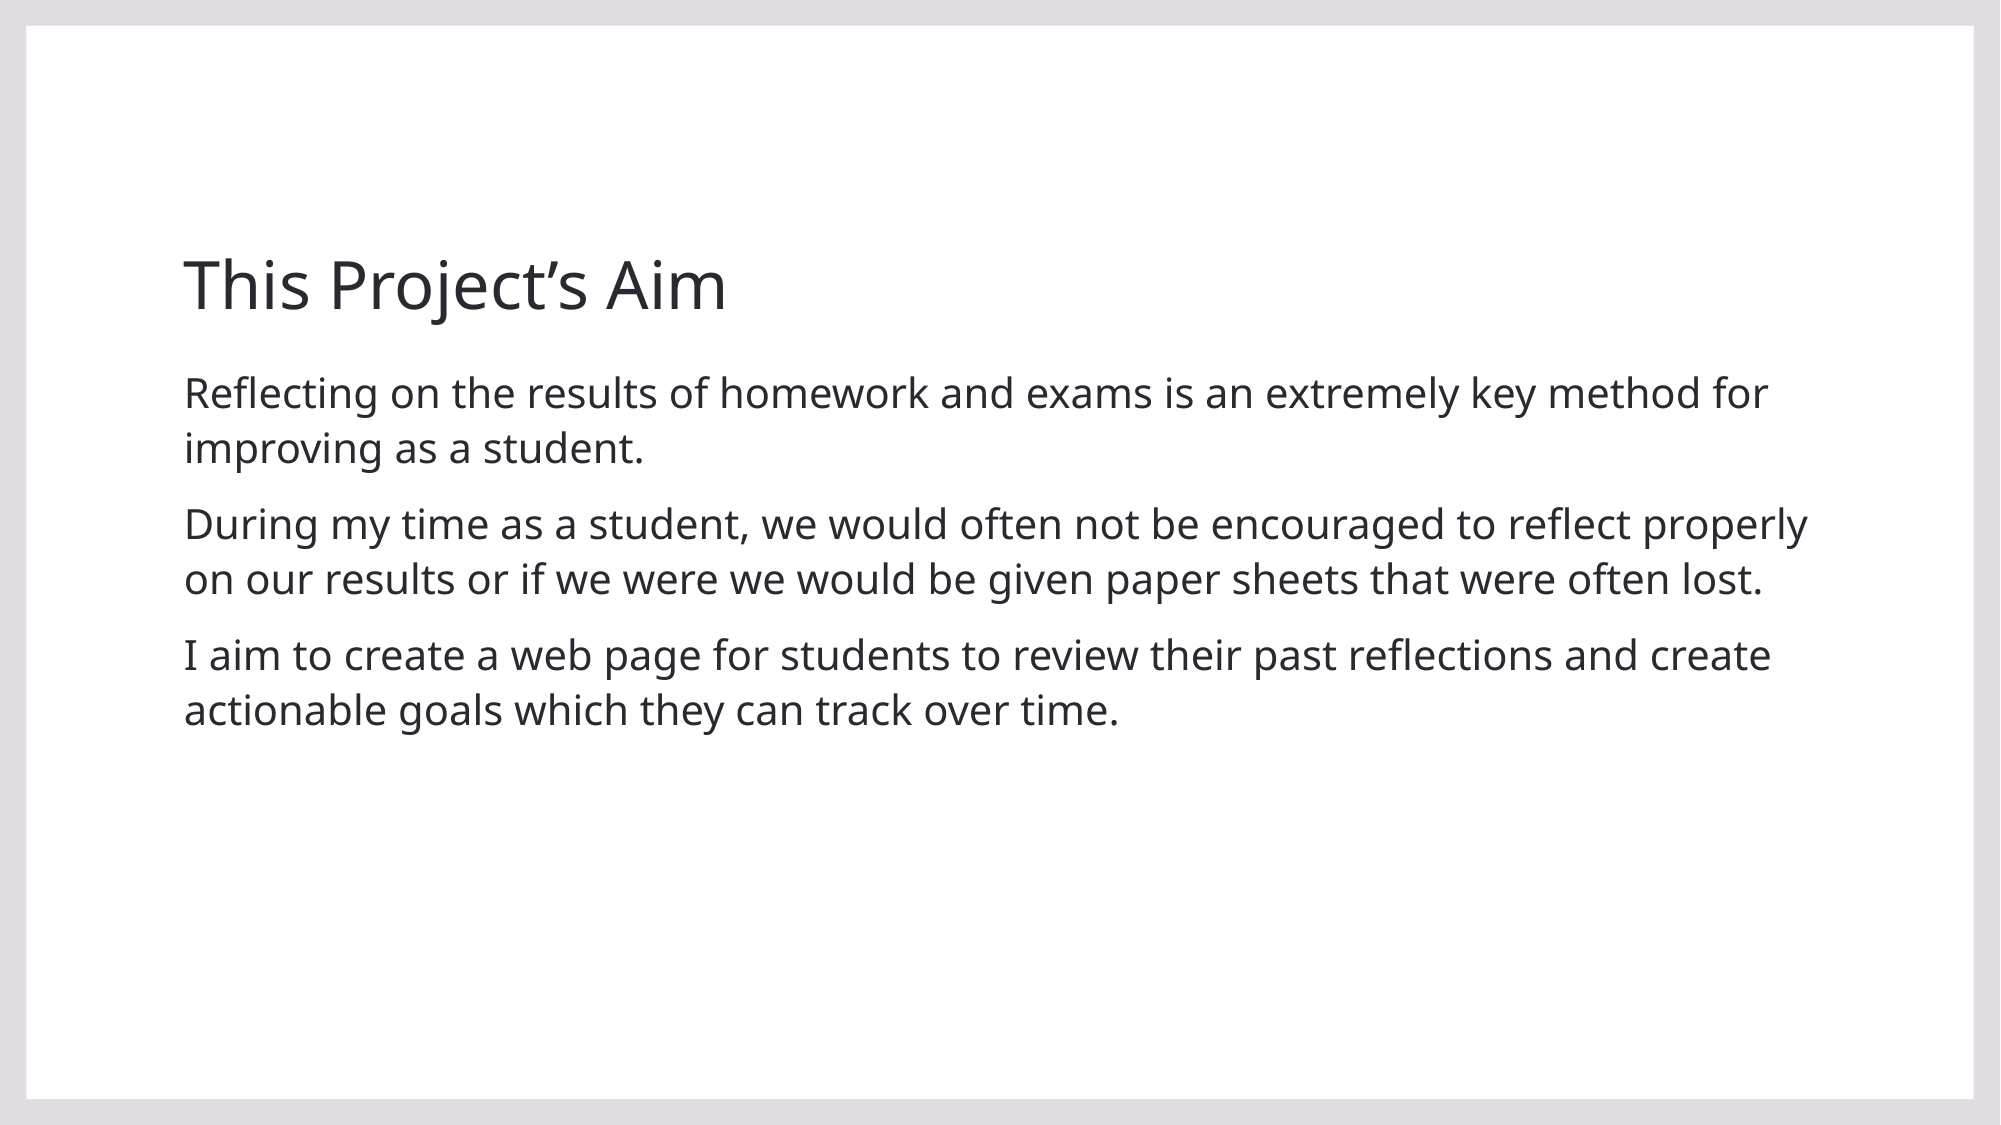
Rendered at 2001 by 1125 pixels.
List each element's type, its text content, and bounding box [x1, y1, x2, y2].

list Reflecting on the results of homework and exams is an extremely key method for improving as a student. During my time as a student, we would often not be encouraged to reflect properly on our results or if we were we would be given paper sheets that were often lost. I aim to create a web page for students to review their past reflections and create actionable goals which they can track over time. [168, 354, 1832, 1006]
title This Project’s Aim [168, 118, 1832, 331]
